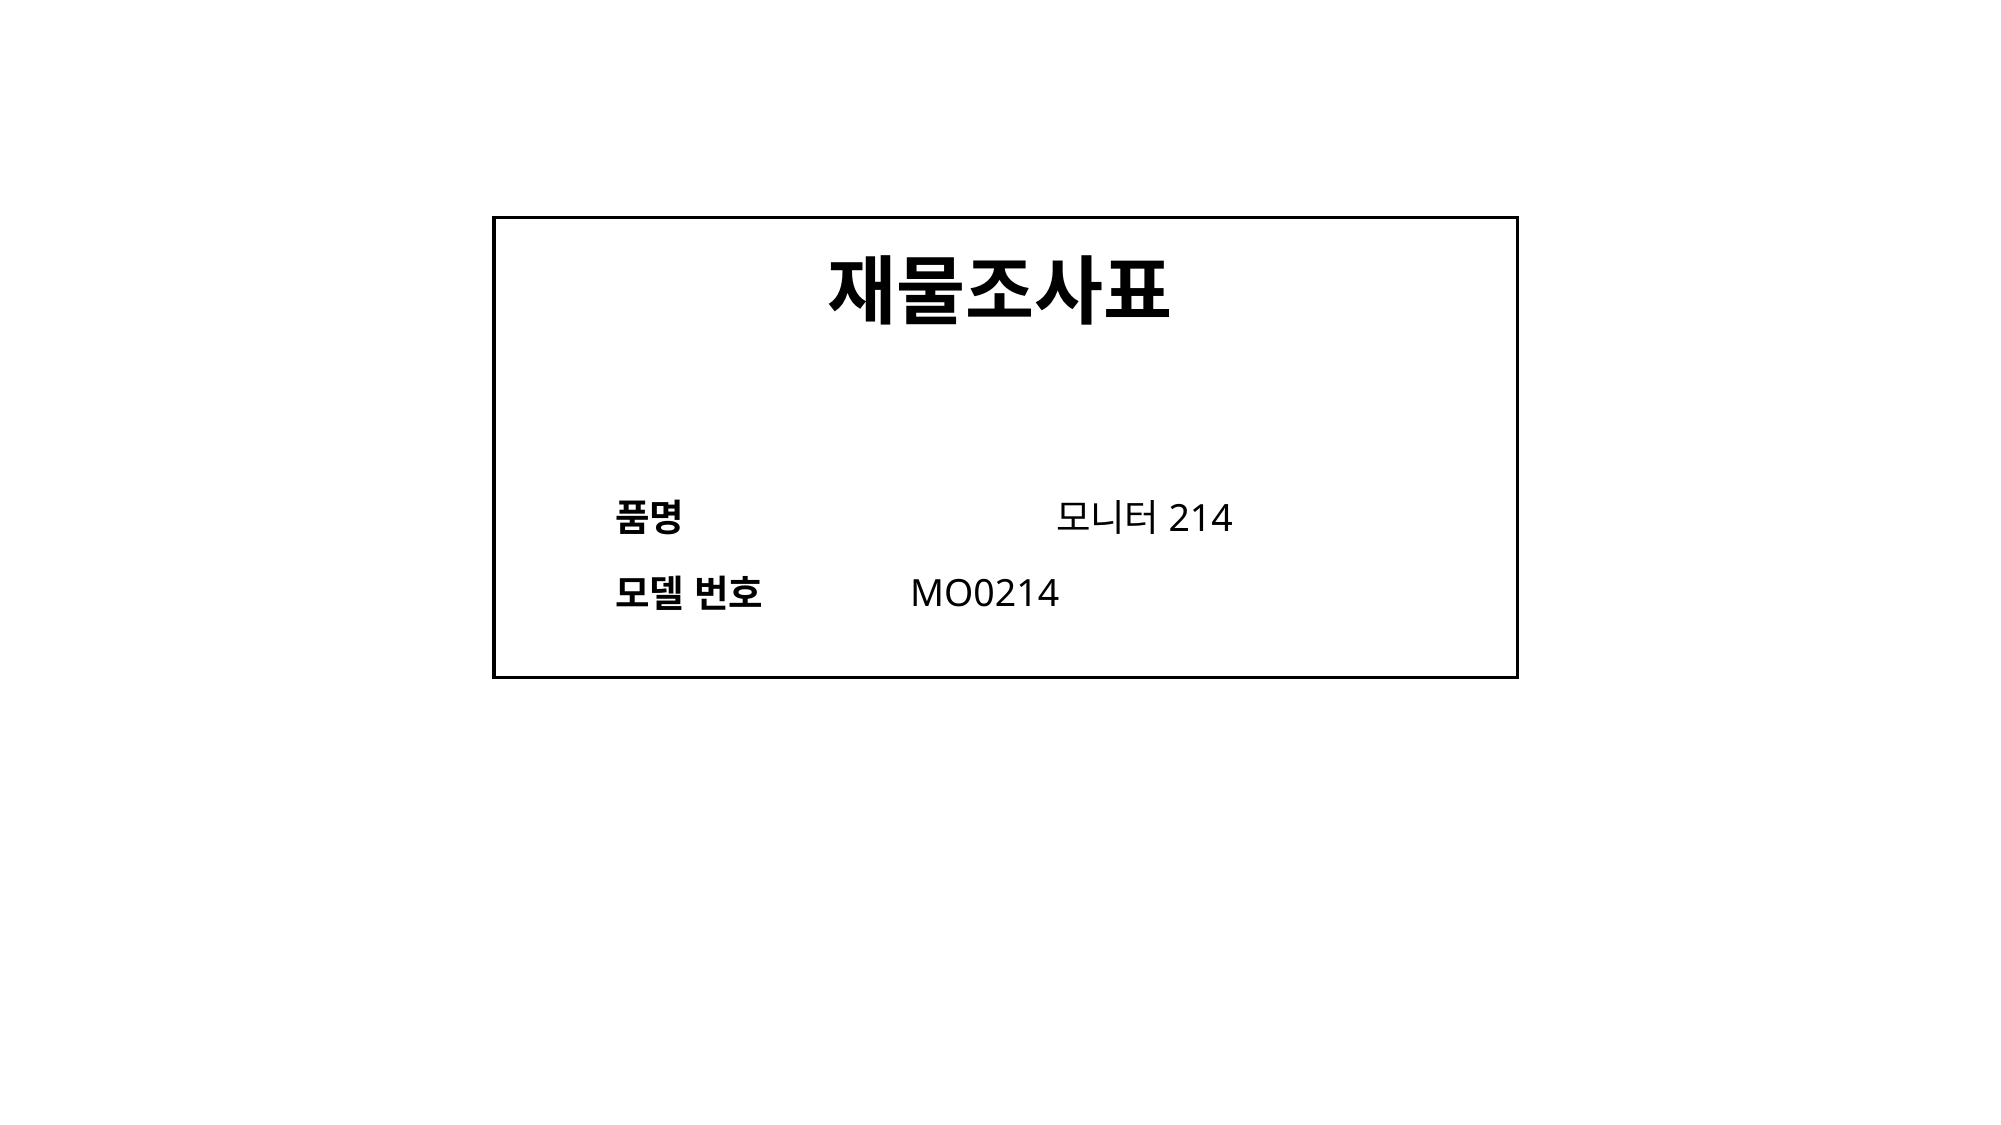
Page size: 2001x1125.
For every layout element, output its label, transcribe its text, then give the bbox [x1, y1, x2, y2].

text_box [492, 216, 1519, 679]
text_box MO0214 [895, 561, 1394, 622]
text_box 모델 번호 [600, 562, 820, 623]
text_box 품명 [600, 486, 820, 547]
text_box 재물조사표 [812, 235, 1188, 341]
text_box 모니터214 [1041, 486, 1249, 547]
